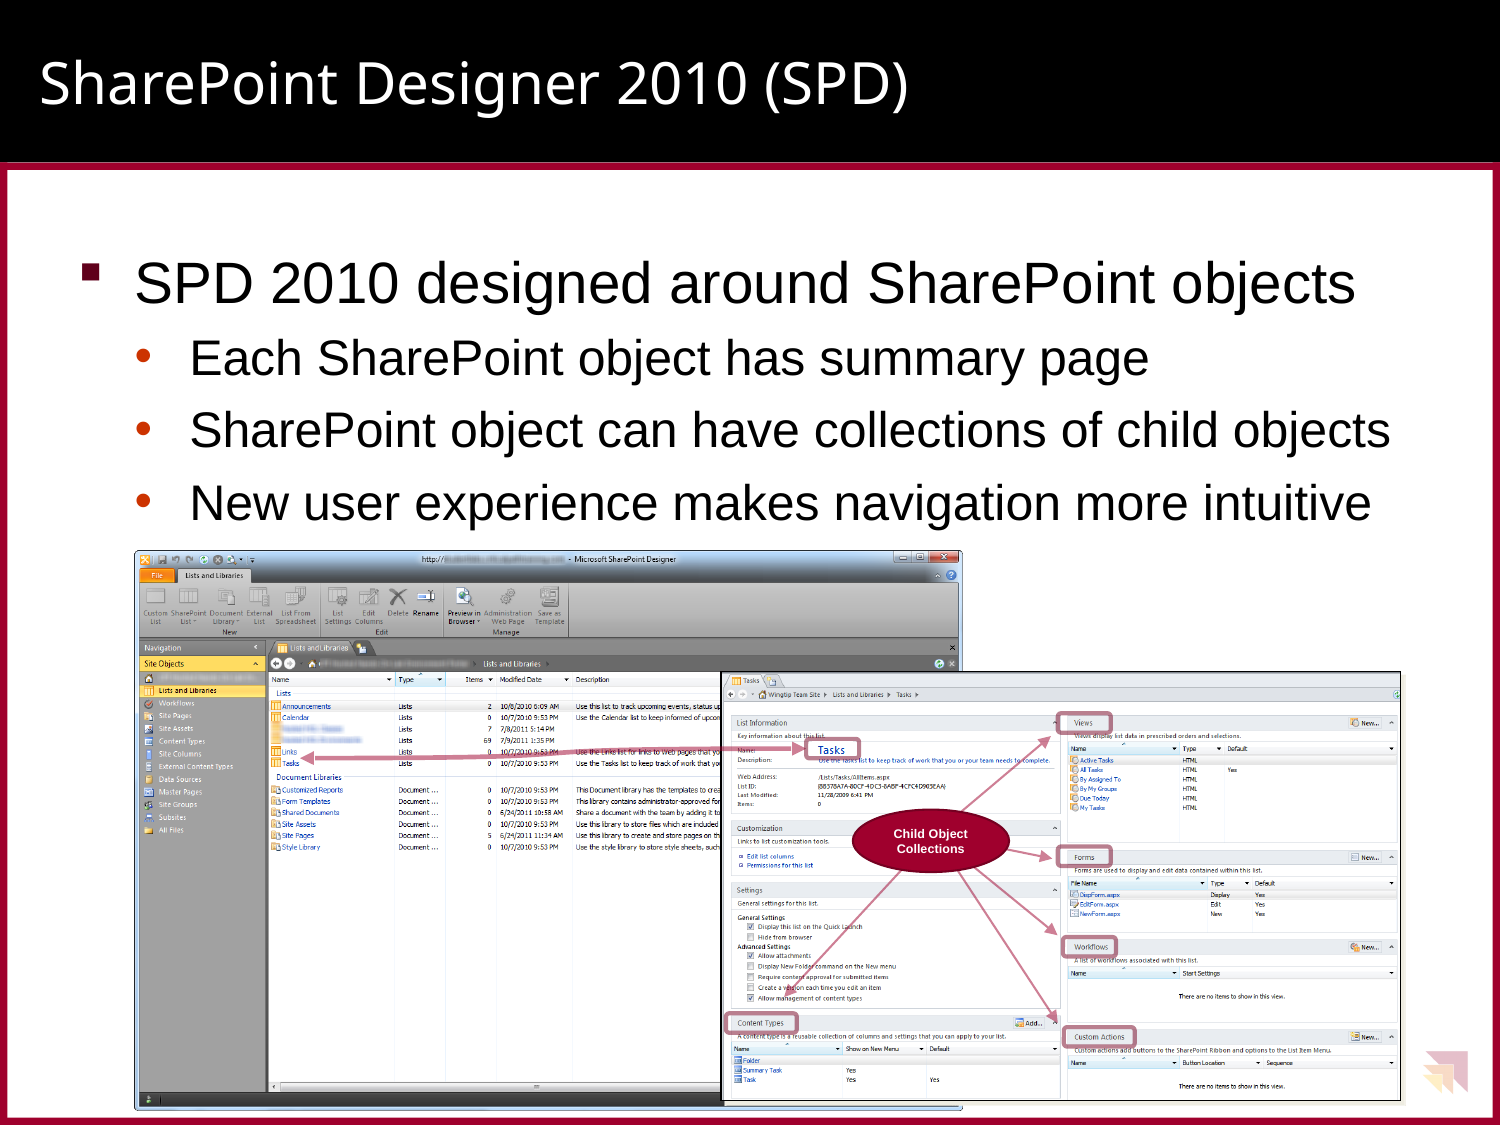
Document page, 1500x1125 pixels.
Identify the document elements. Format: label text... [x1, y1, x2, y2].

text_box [933, 735, 1052, 835]
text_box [933, 872, 1058, 936]
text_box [299, 748, 803, 759]
title SharePoint Designer 2010 (SPD) [24, 12, 1438, 150]
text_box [933, 850, 1053, 859]
list SPD 2010 designed around SharePoint objects Each SharePoint object has summary page SharePoint object can have collections of child objects New user experience makes navigation more intuitive [62, 237, 1438, 1088]
picture [133, 550, 1401, 1112]
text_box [933, 951, 1059, 1024]
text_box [783, 834, 923, 998]
